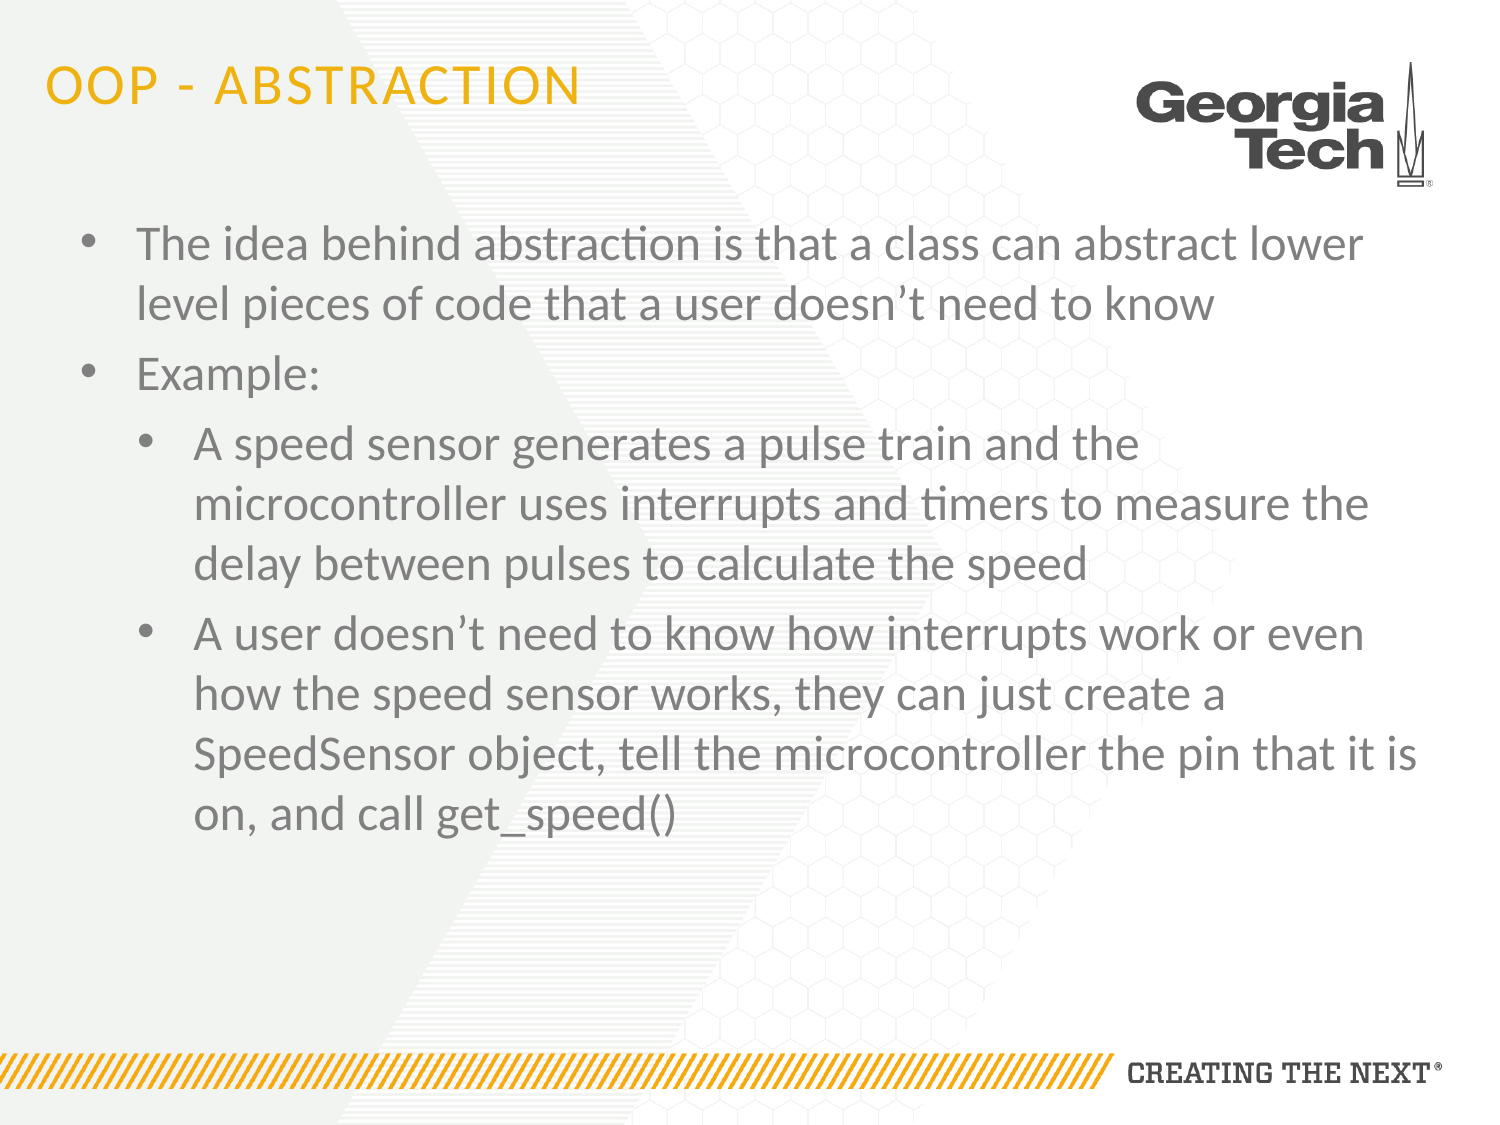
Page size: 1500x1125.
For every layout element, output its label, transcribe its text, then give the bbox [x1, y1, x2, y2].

picture [0, 0, 1500, 1125]
list The idea behind abstraction is that a class can abstract lower level pieces of code that a user doesn’t need to know Example: A speed sensor generates a pulse train and the microcontroller uses interrupts and timers to measure the delay between pulses to calculate the speed A user doesn’t need to know how interrupts work or even how the speed sensor works, they can just create a SpeedSensor object, tell the microcontroller the pin that it is on, and call get_speed() [34, 203, 1476, 1005]
title OOP - Abstraction [0, 0, 1007, 163]
